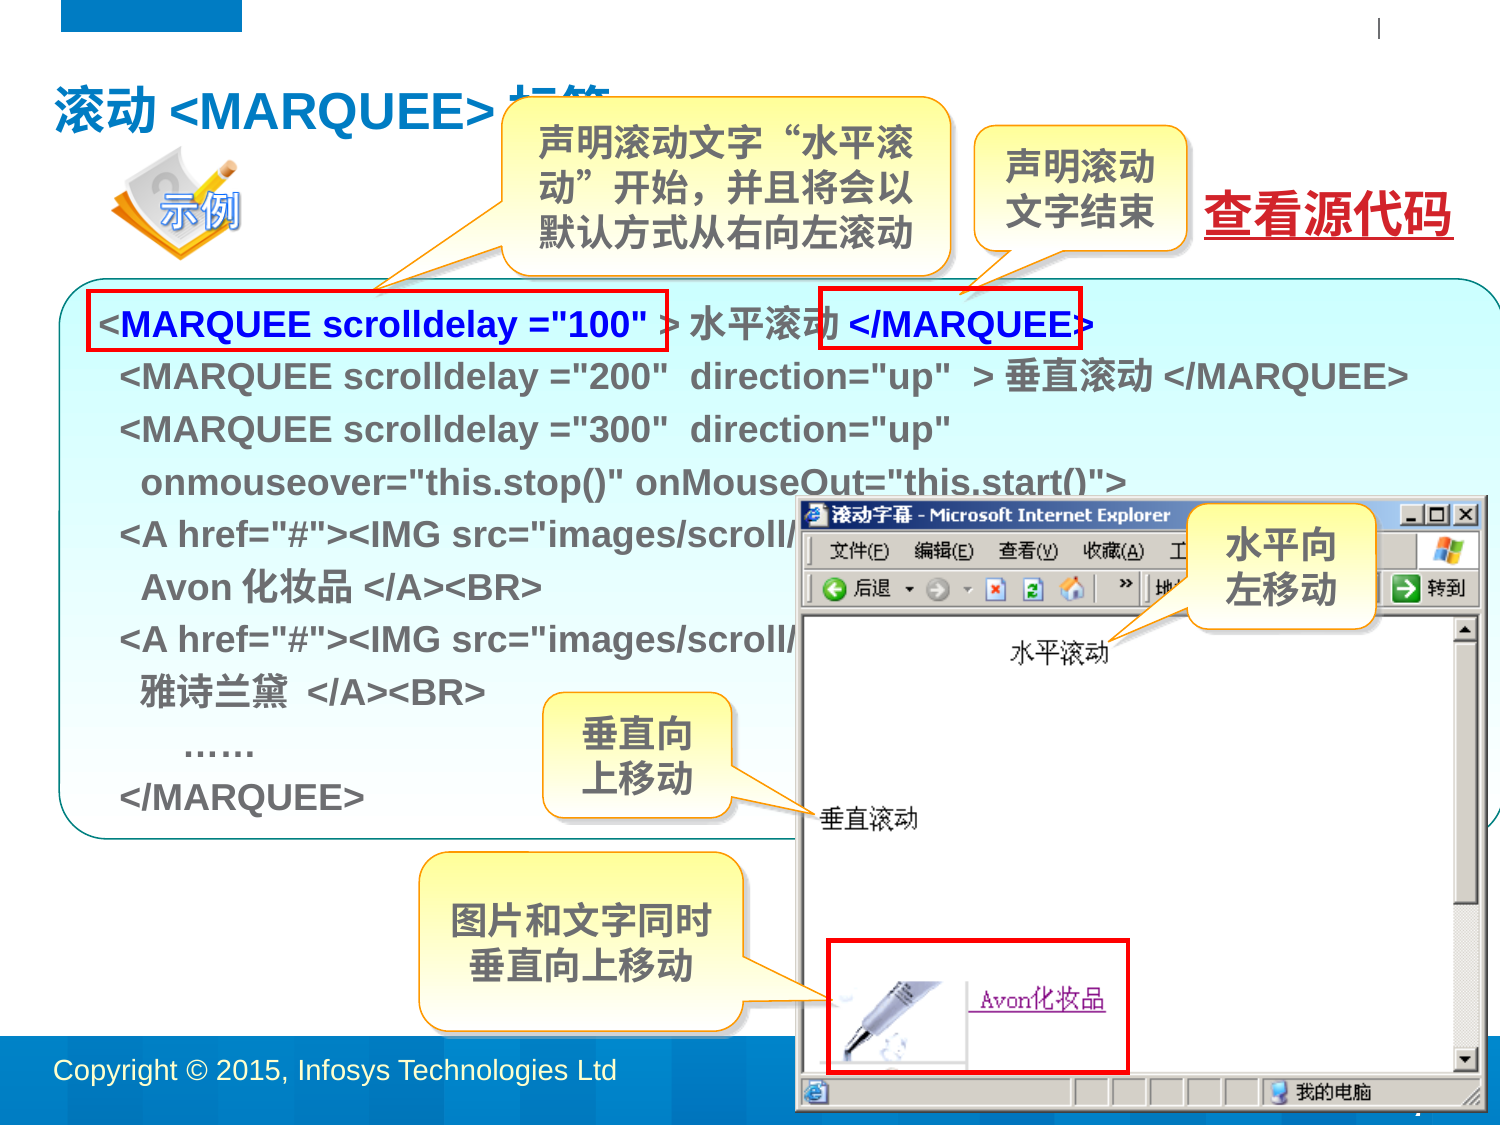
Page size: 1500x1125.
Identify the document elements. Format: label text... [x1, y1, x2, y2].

text_box <MARQUEE scrolldelay ="100" >水平滚动</MARQUEE> <MARQUEE scrolldelay ="200" direction="up" >垂直滚动</MARQUEE> <MARQUEE scrolldelay ="300" direction="up" onmouseover="this.stop()" onMouseOut="this.start()"> <A href="#"><IMG src="images/scroll/1.gif" border="0" align="middle"> Avon化妆品</A><BR> <A href="#"><IMG src="images/scroll/2.gif" border="0" align="middle"> 雅诗兰黛 </A><BR> …… </MARQUEE> [59, 278, 1500, 839]
picture [0, 495, 1500, 1125]
title 滚动<MARQUEE>标签 [38, 31, 1463, 149]
text_box 查看源代码 [1149, 175, 1469, 263]
text_box 垂直向上移动 [542, 692, 790, 818]
text_box [88, 290, 668, 350]
text_box 声明滚动文字“水平滚动”开始，并且将会以默认方式从右向左滚动 [372, 96, 951, 290]
picture [519, 1066, 526, 1078]
picture [520, 1077, 526, 1084]
text_box [820, 288, 1081, 348]
text_box 声明滚动文字结束 [967, 125, 1187, 288]
picture [111, 125, 290, 287]
text_box 图片和文字同时垂直向上移动 [419, 851, 790, 1032]
